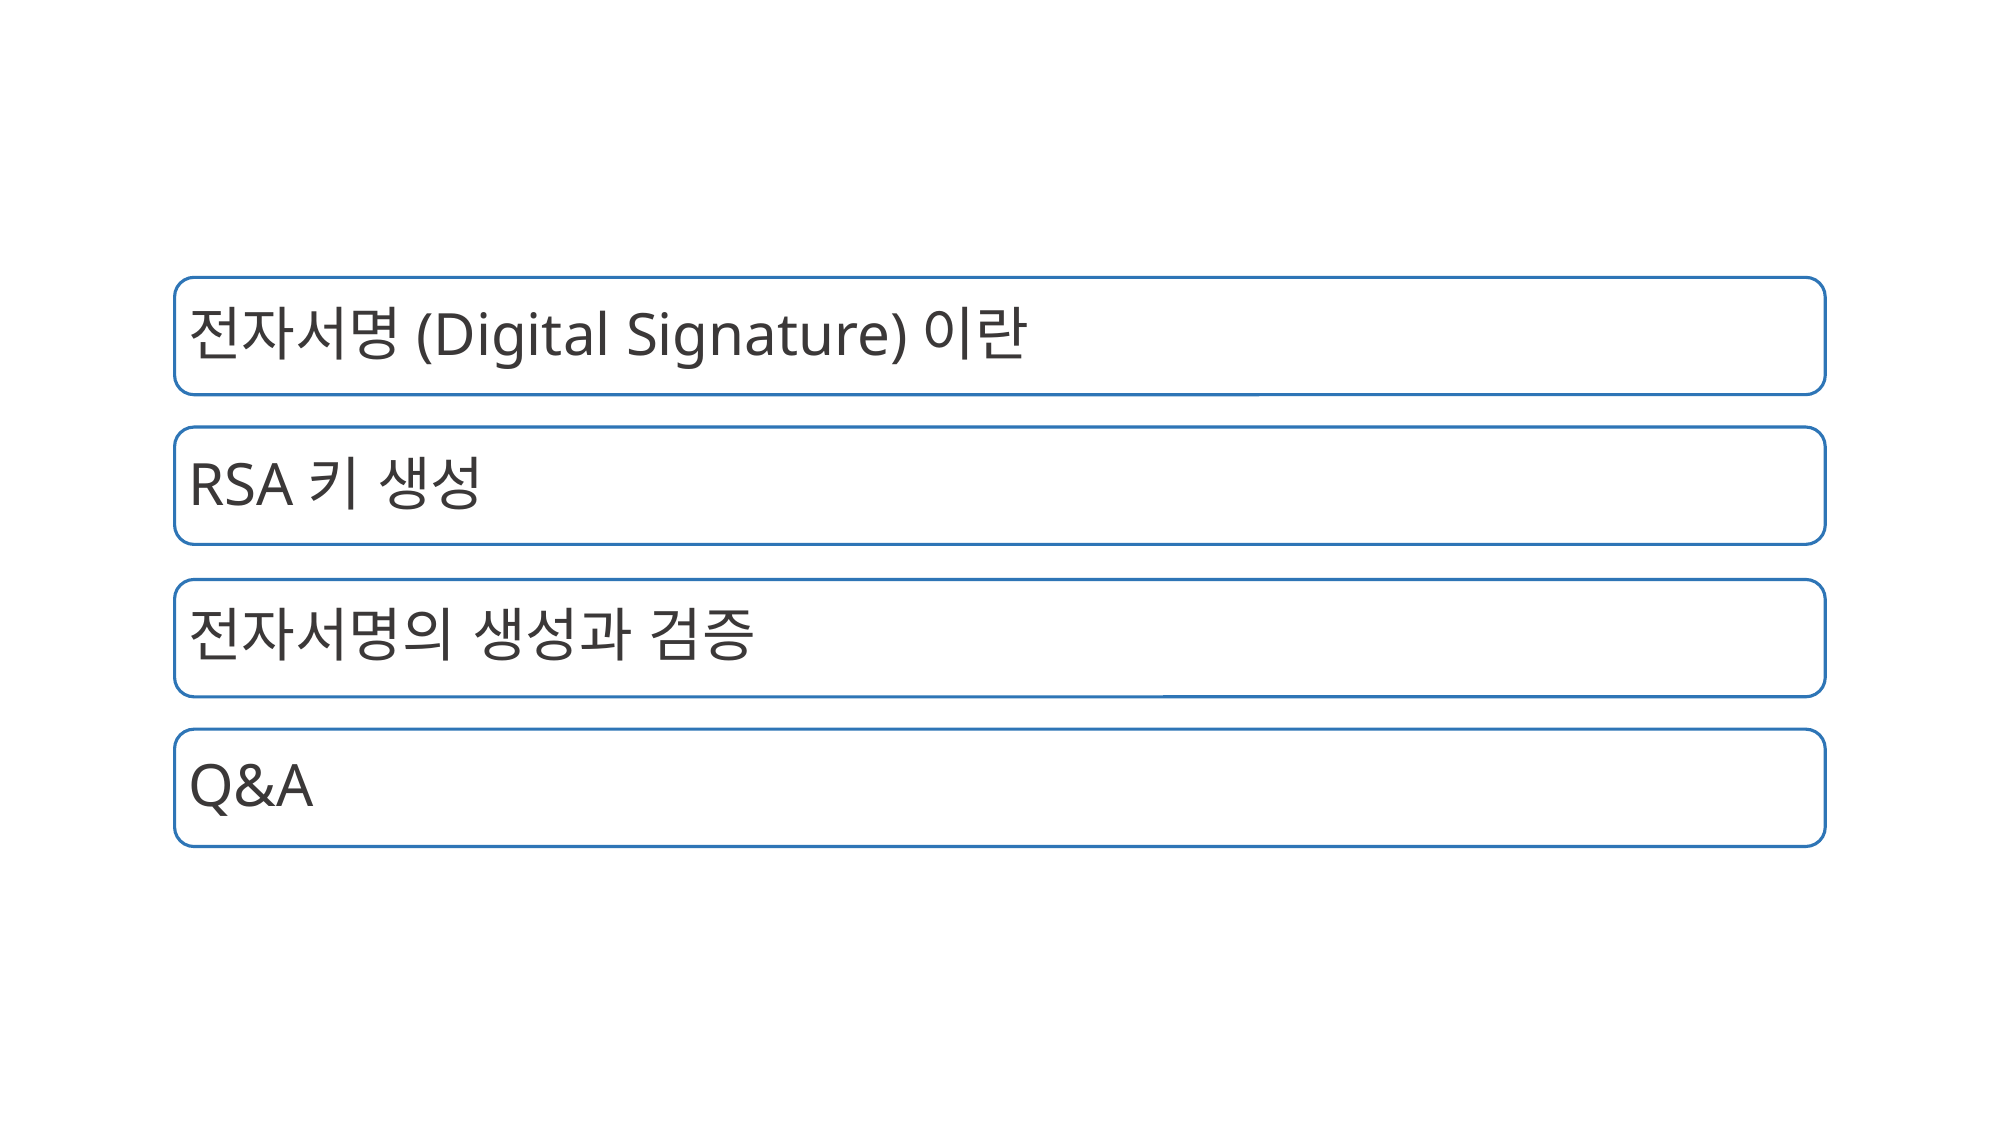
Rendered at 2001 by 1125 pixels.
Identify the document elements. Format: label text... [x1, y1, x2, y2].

list 전자서명(Digital Signature)이란 [171, 275, 1828, 398]
list Q&A [171, 726, 1828, 849]
list RSA키 생성 [171, 425, 1828, 548]
list 전자서명의 생성과 검증 [171, 576, 1828, 699]
